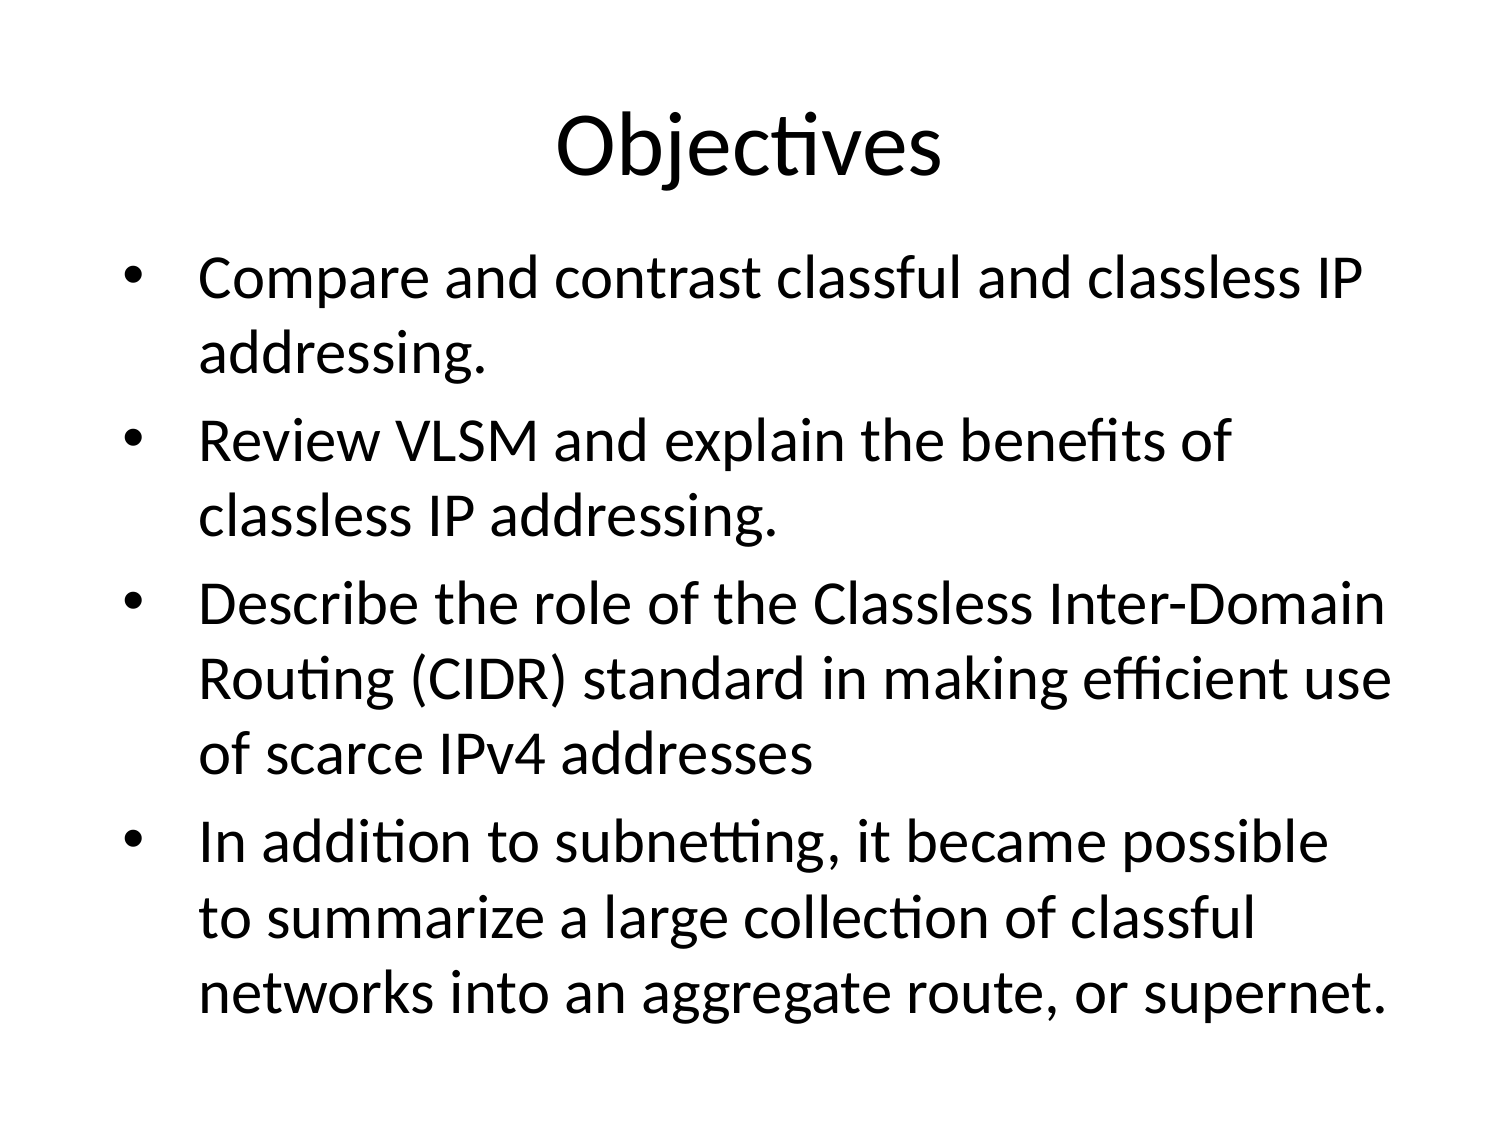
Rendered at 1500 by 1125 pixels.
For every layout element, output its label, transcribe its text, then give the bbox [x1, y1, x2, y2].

title Objectives [75, 45, 1425, 233]
list Compare and contrast classful and classless IP addressing. Review VLSM and explain the benefits of classless IP addressing. Describe the role of the Classless Inter-Domain Routing (CIDR) standard in making efficient use of scarce IPv4 addresses In addition to subnetting, it became possible to summarize a large collection of classful networks into an aggregate route, or supernet. [107, 228, 1411, 1062]
